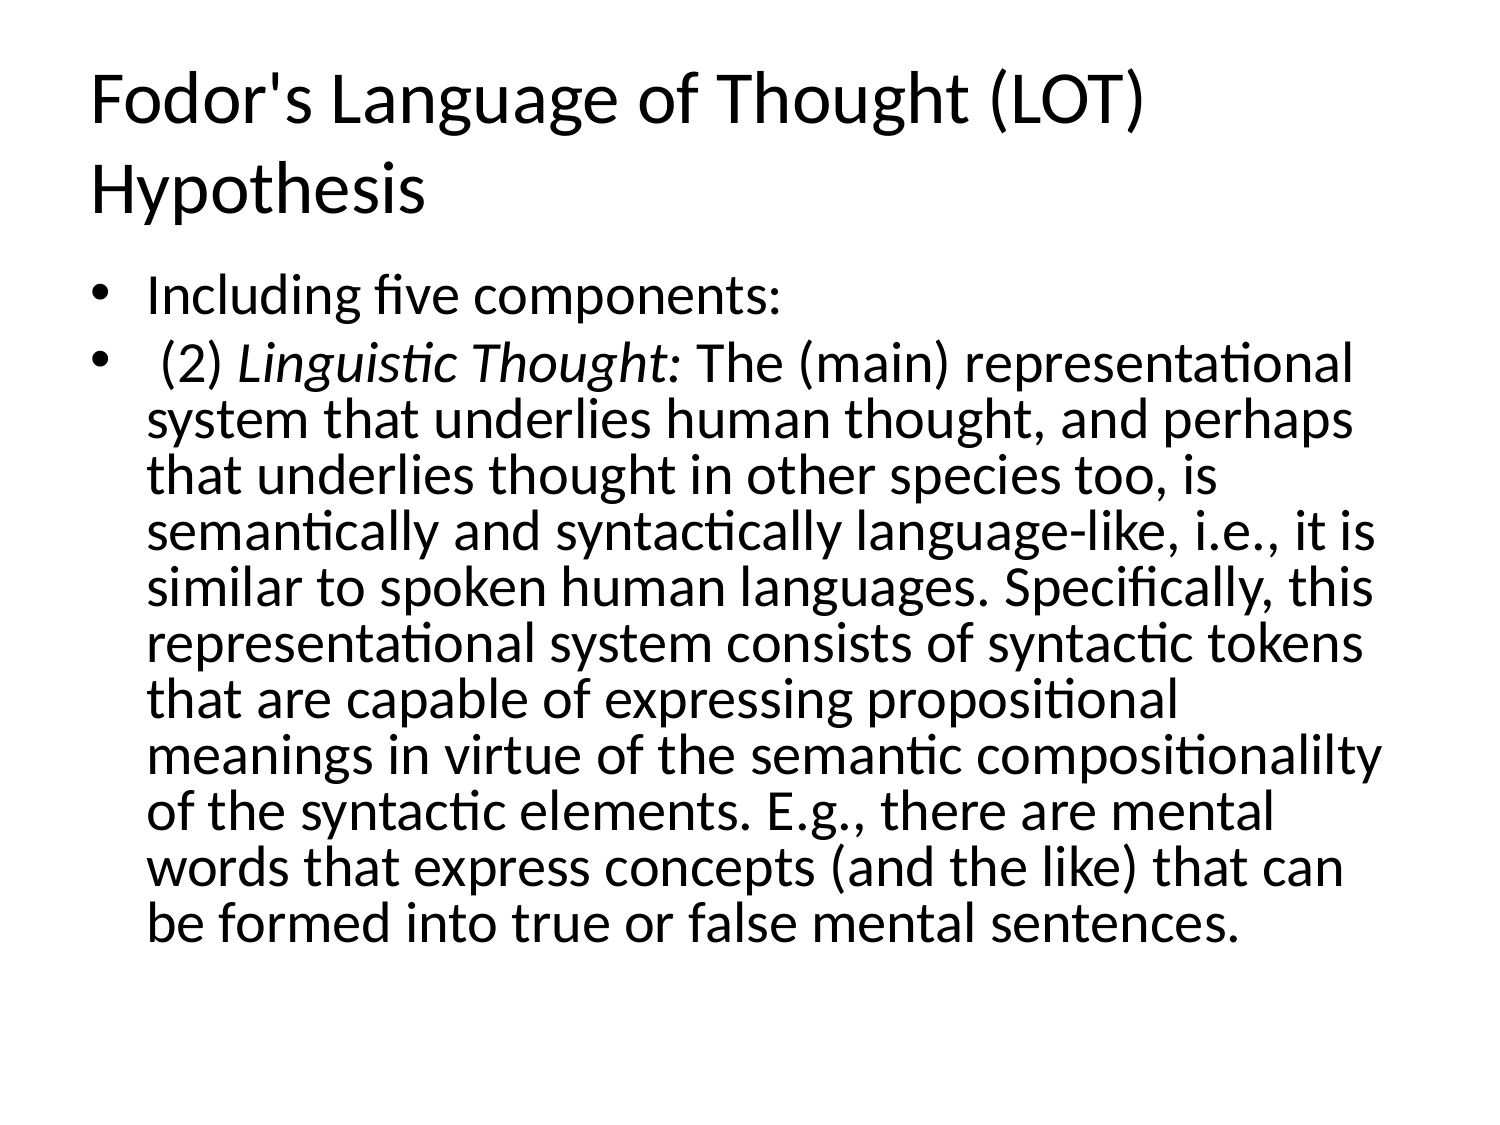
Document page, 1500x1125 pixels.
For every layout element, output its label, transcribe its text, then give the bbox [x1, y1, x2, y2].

list Including five components: (2) Linguistic Thought: The (main) representational system that underlies human thought, and perhaps that underlies thought in other species too, is semantically and syntactically language-like, i.e., it is similar to spoken human languages. Specifically, this representational system consists of syntactic tokens that are capable of expressing propositional meanings in virtue of the semantic compositionalilty of the syntactic elements. E.g., there are mental words that express concepts (and the like) that can be formed into true or false mental sentences. [75, 262, 1425, 1005]
title Fodor's Language of Thought (LOT) Hypothesis [75, 45, 1425, 233]
text_box [265, 546, 1360, 607]
